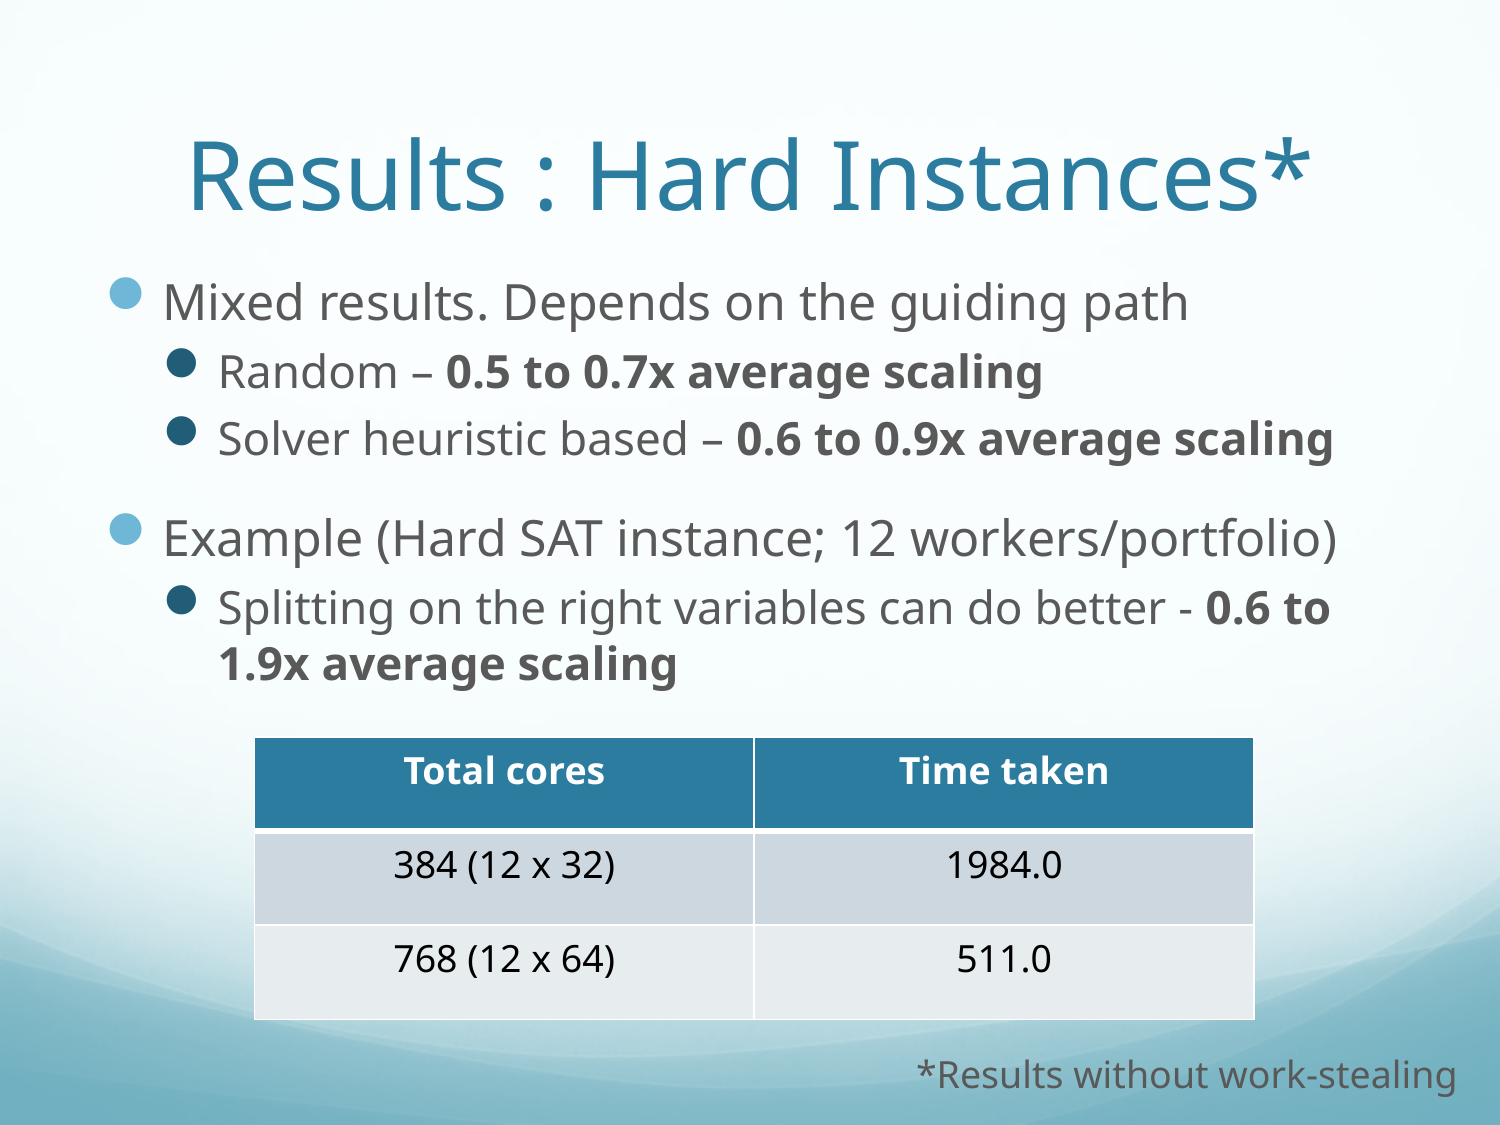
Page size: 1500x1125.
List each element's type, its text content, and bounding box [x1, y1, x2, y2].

table_cell 768 (12 x 64) [255, 926, 753, 1019]
table_header Time taken [755, 738, 1253, 828]
table_cell 511.0 [755, 926, 1253, 1019]
table_header Total cores [255, 738, 753, 828]
table_cell 384 (12 x 32) [255, 834, 753, 924]
table_cell 1984.0 [755, 834, 1253, 924]
title Results : Hard Instances* [90, 17, 1410, 237]
list Mixed results. Depends on the guiding path Random – 0.5 to 0.7x average scaling Solver heuristic based – 0.6 to 0.9x average scaling Example (Hard SAT instance; 12 workers/portfolio) Splitting on the right variables can do better - 0.6 to 1.9x average scaling [90, 262, 1410, 975]
text_box *Results without work-stealing [901, 1043, 1481, 1104]
